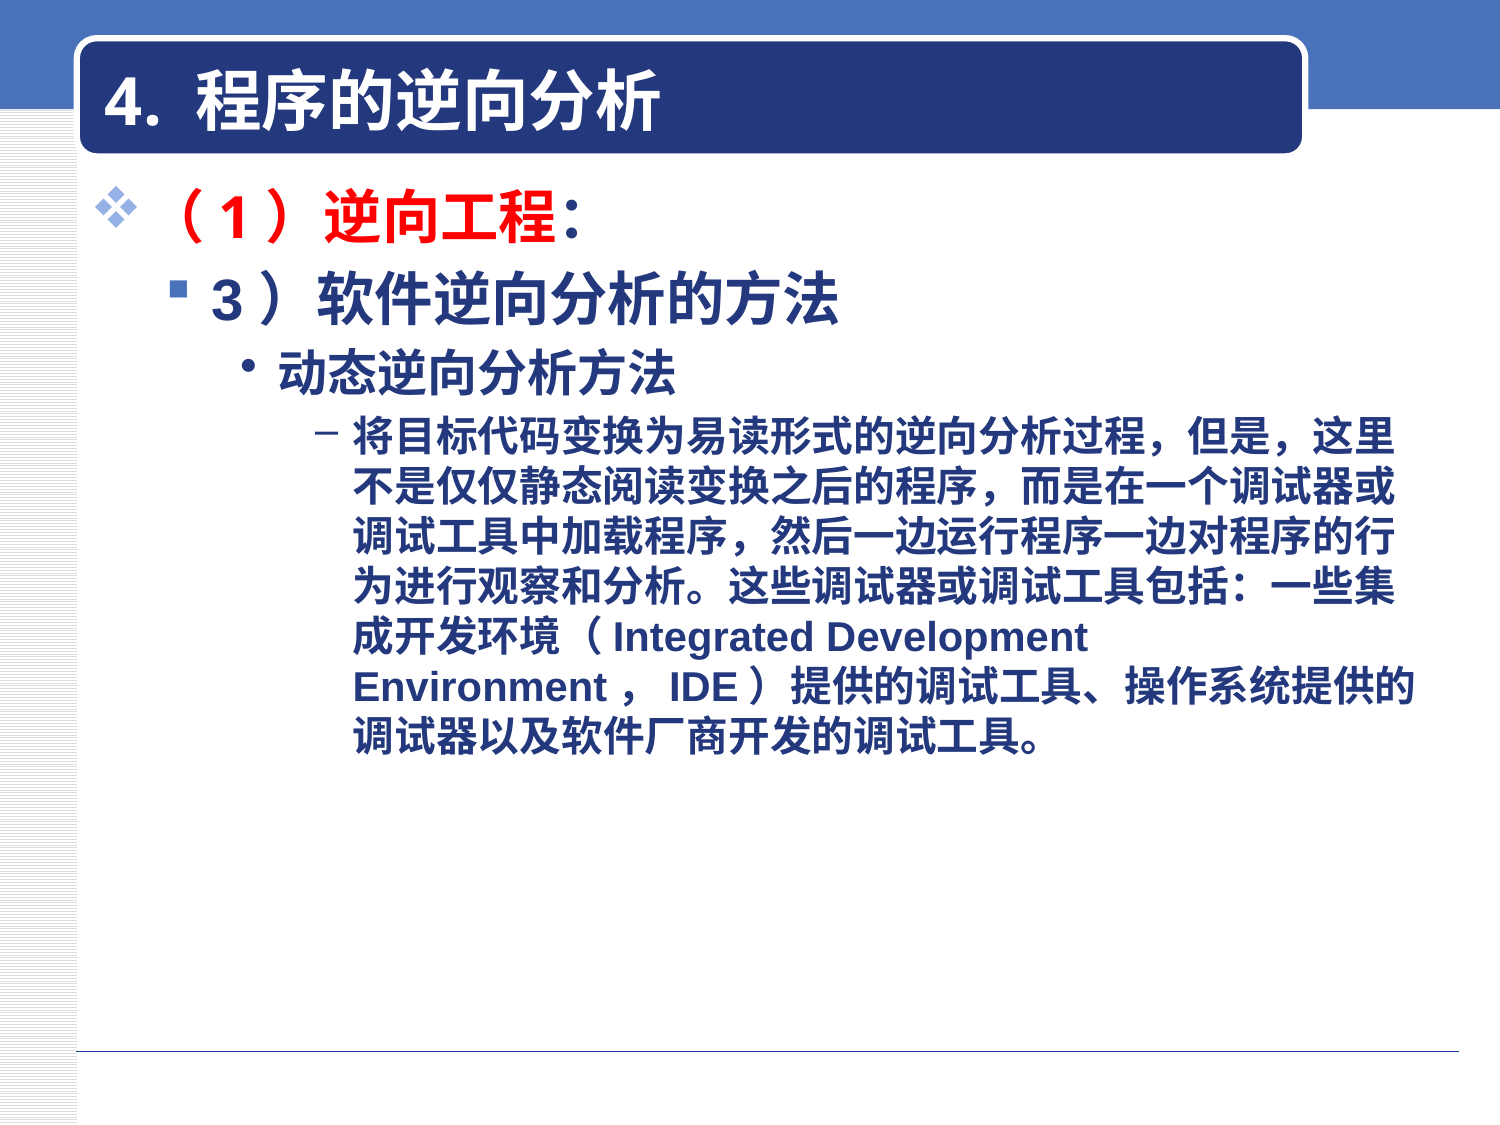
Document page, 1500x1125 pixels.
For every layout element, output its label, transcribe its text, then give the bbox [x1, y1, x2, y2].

title 4. 程序的逆向分析 [89, 52, 1425, 145]
list （1）逆向工程： 3）软件逆向分析的方法 动态逆向分析方法 将目标代码变换为易读形式的逆向分析过程，但是，这里不是仅仅静态阅读变换之后的程序，而是在一个调试器或调试工具中加载程序，然后一边运行程序一边对程序的行为进行观察和分析。这些调试器或调试工具包括：一些集成开发环境（Integrated Development Environment，IDE）提供的调试工具、操作系统提供的调试器以及软件厂商开发的调试工具。 [75, 172, 1447, 920]
